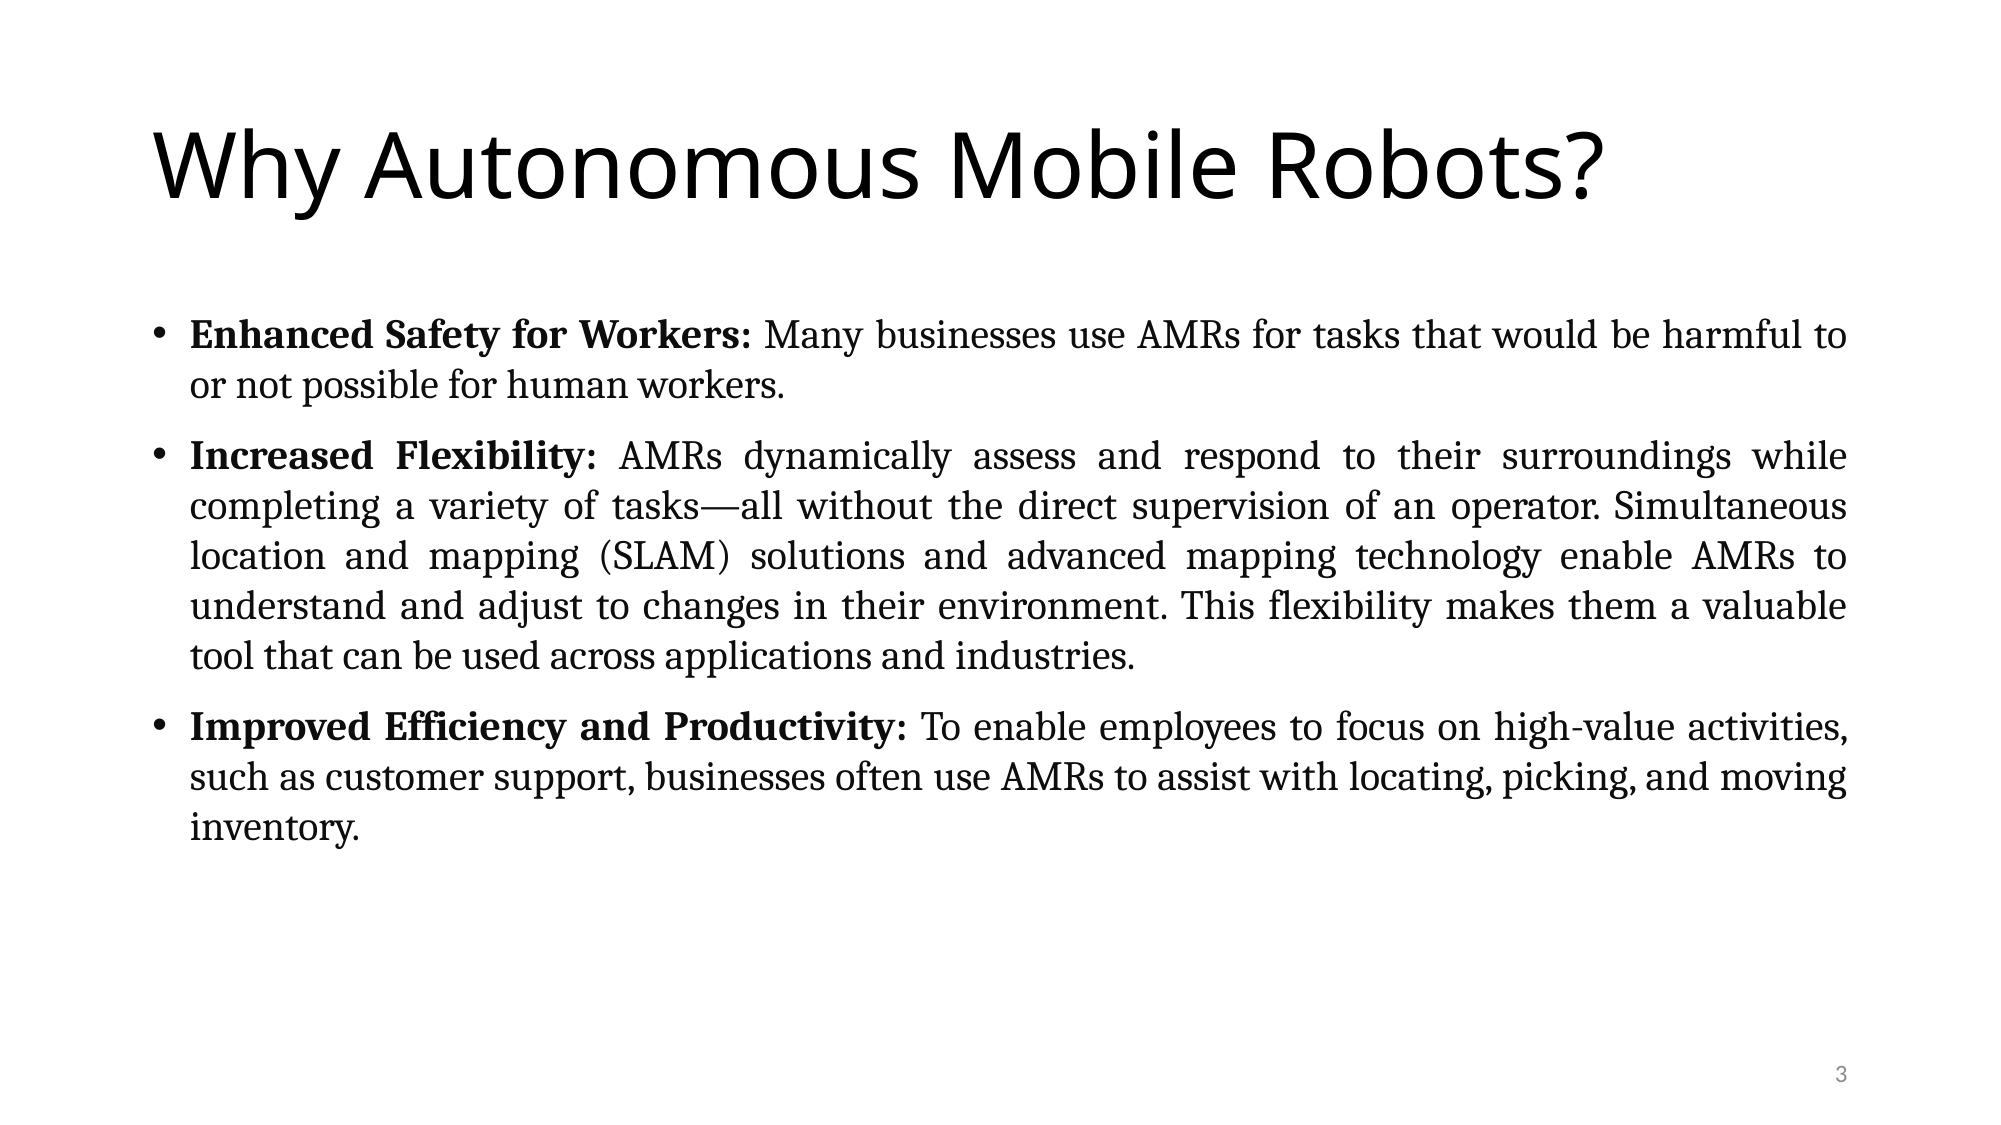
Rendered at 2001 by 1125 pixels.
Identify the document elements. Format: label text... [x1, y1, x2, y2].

slide_number 3 [1412, 1042, 1863, 1103]
list Enhanced Safety for Workers: Many businesses use AMRs for tasks that would be harmful to or not possible for human workers. Increased Flexibility: AMRs dynamically assess and respond to their surroundings while completing a variety of tasks—all without the direct supervision of an operator. Simultaneous location and mapping (SLAM) solutions and advanced mapping technology enable AMRs to understand and adjust to changes in their environment. This flexibility makes them a valuable tool that can be used across applications and industries. Improved Efficiency and Productivity: To enable employees to focus on high-value activities, such as customer support, businesses often use AMRs to assist with locating, picking, and moving inventory. [137, 299, 1863, 1014]
title Why Autonomous Mobile Robots? [137, 59, 1863, 278]
